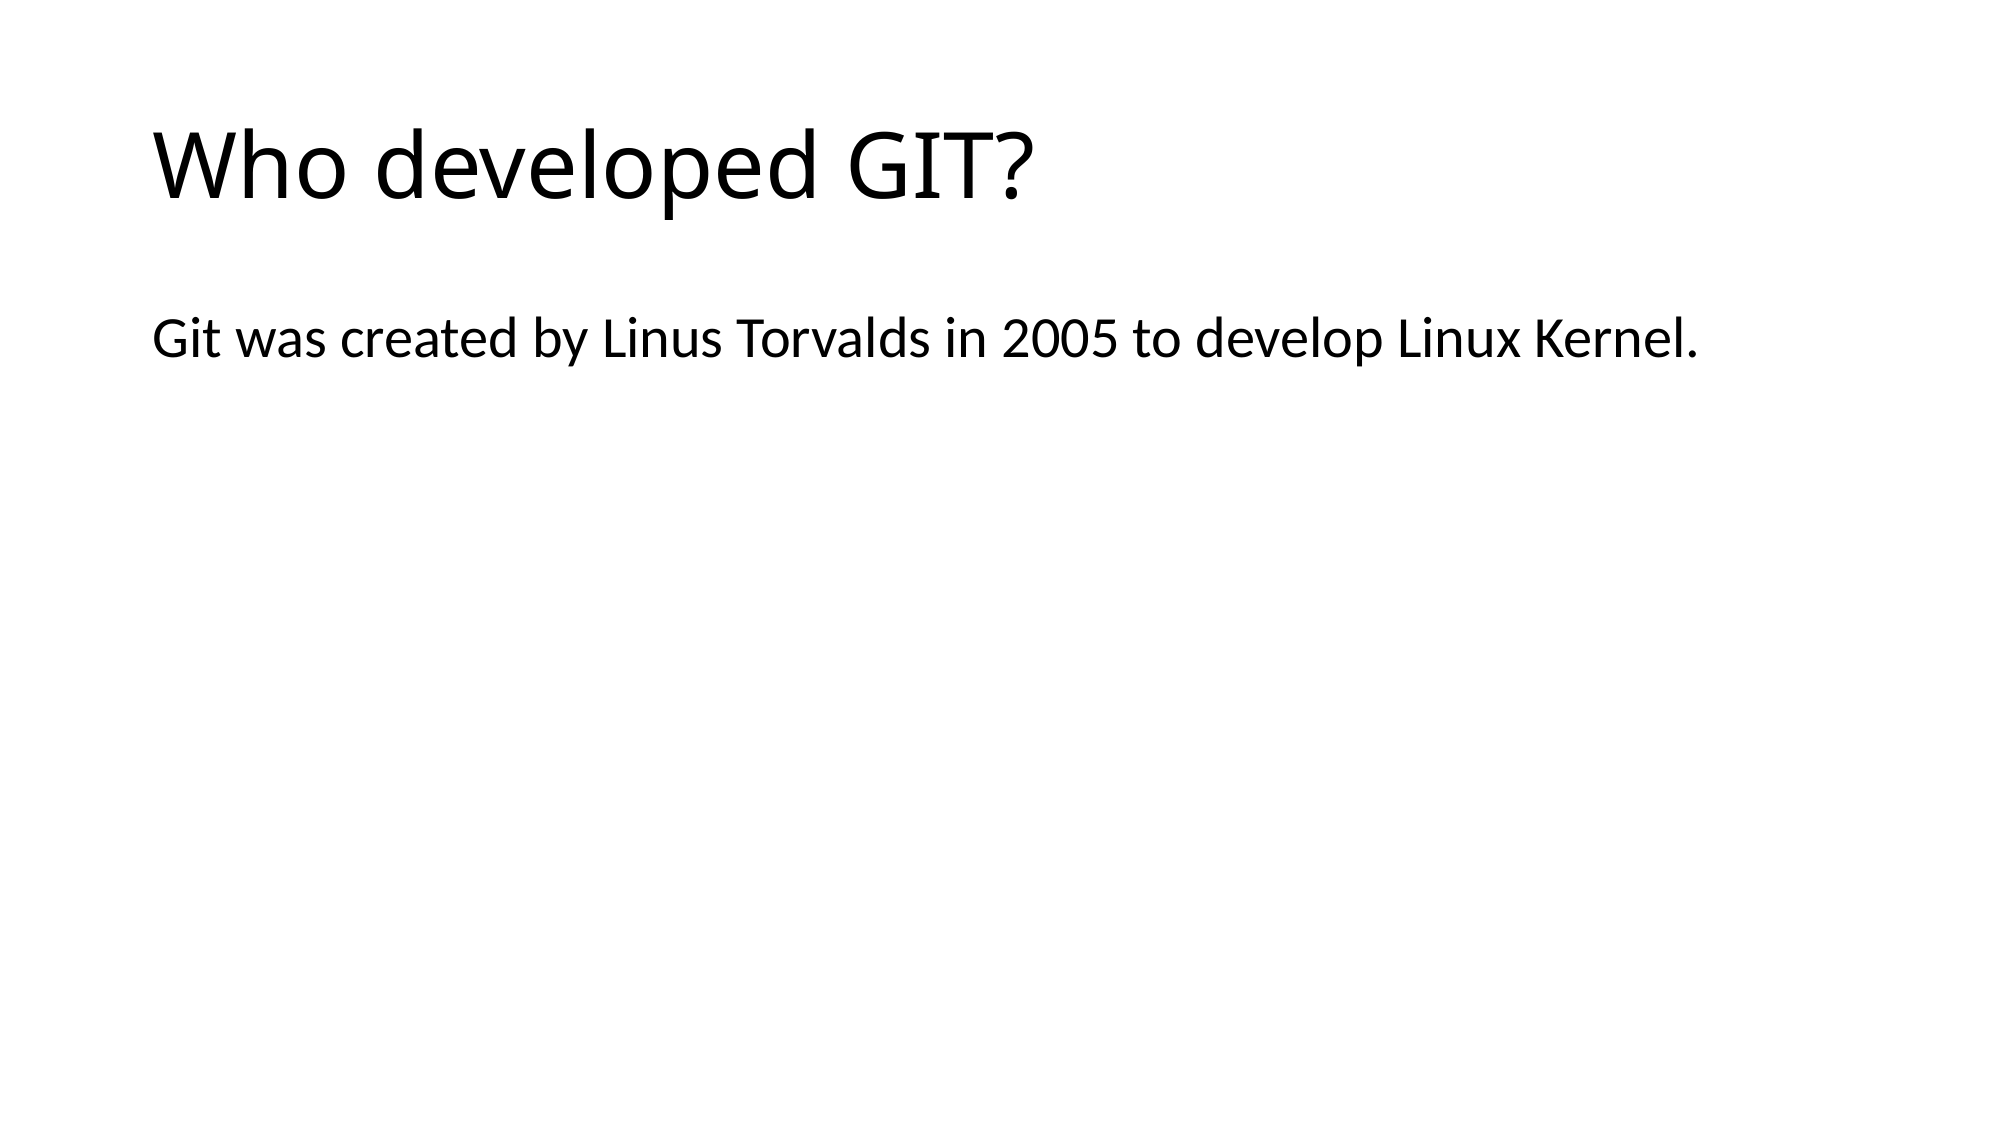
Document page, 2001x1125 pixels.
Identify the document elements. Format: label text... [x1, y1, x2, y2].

list Git was created by Linus Torvalds in 2005 to develop Linux Kernel. [137, 299, 1863, 1014]
title Who developed GIT? [137, 59, 1863, 278]
